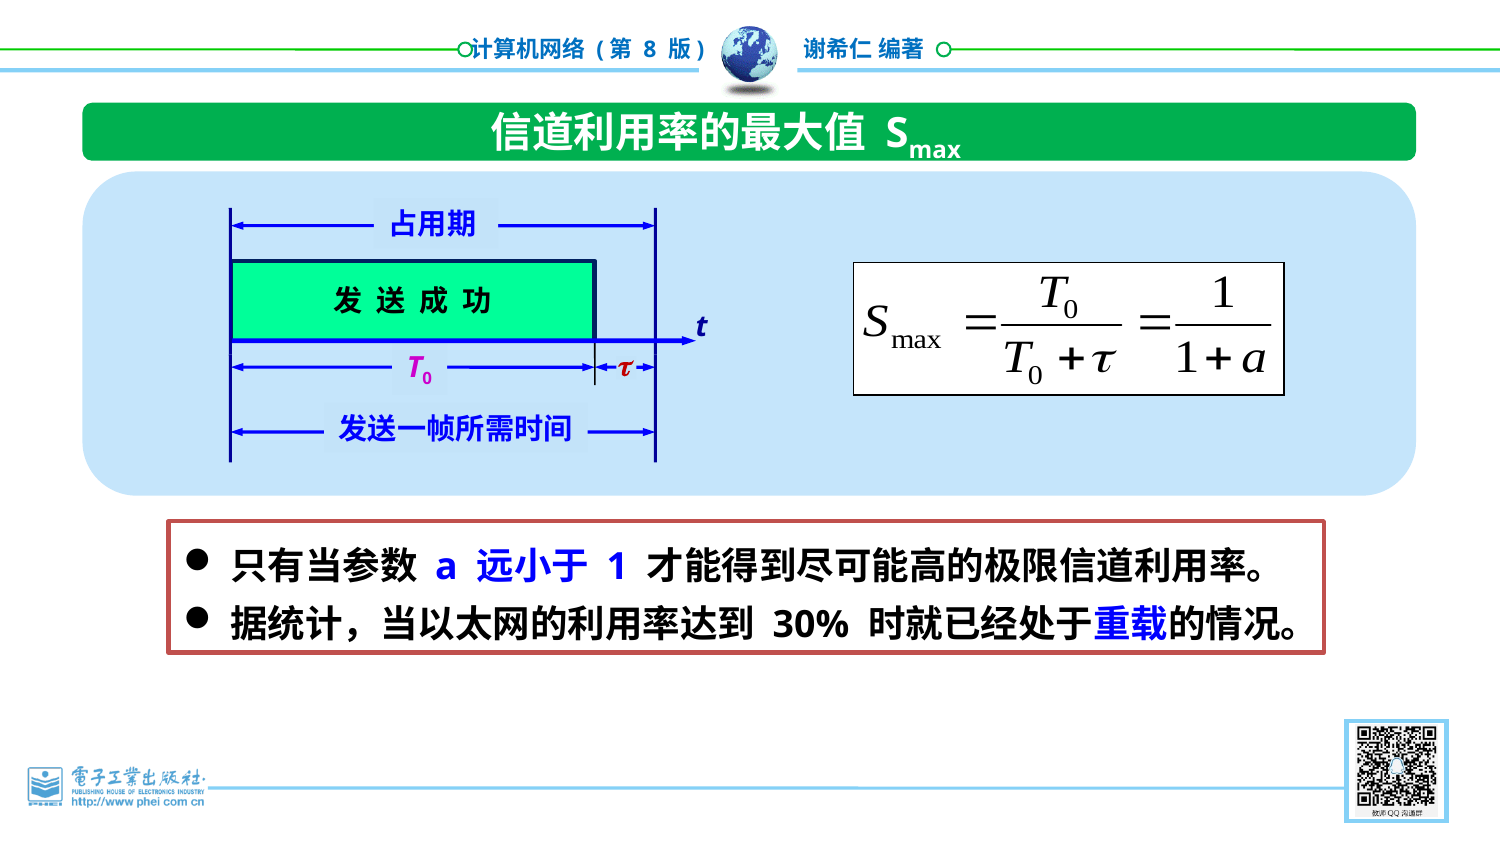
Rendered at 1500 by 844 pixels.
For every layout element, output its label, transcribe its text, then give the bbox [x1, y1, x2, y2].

text_box 只有当参数 a 远小于 1 才能得到尽可能高的极限信道利用率。 据统计，当以太网的利用率达到 30% 时就已经处于重载的情况。 [166, 519, 1326, 655]
picture [719, 24, 779, 98]
text_box [82, 102, 475, 161]
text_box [854, 263, 1284, 395]
text_box 信道利用率的最大值 Smax [475, 98, 987, 169]
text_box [222, 198, 724, 463]
text_box [987, 102, 1417, 161]
picture [23, 764, 208, 809]
picture [1355, 724, 1438, 817]
text_box [80, 169, 1419, 498]
